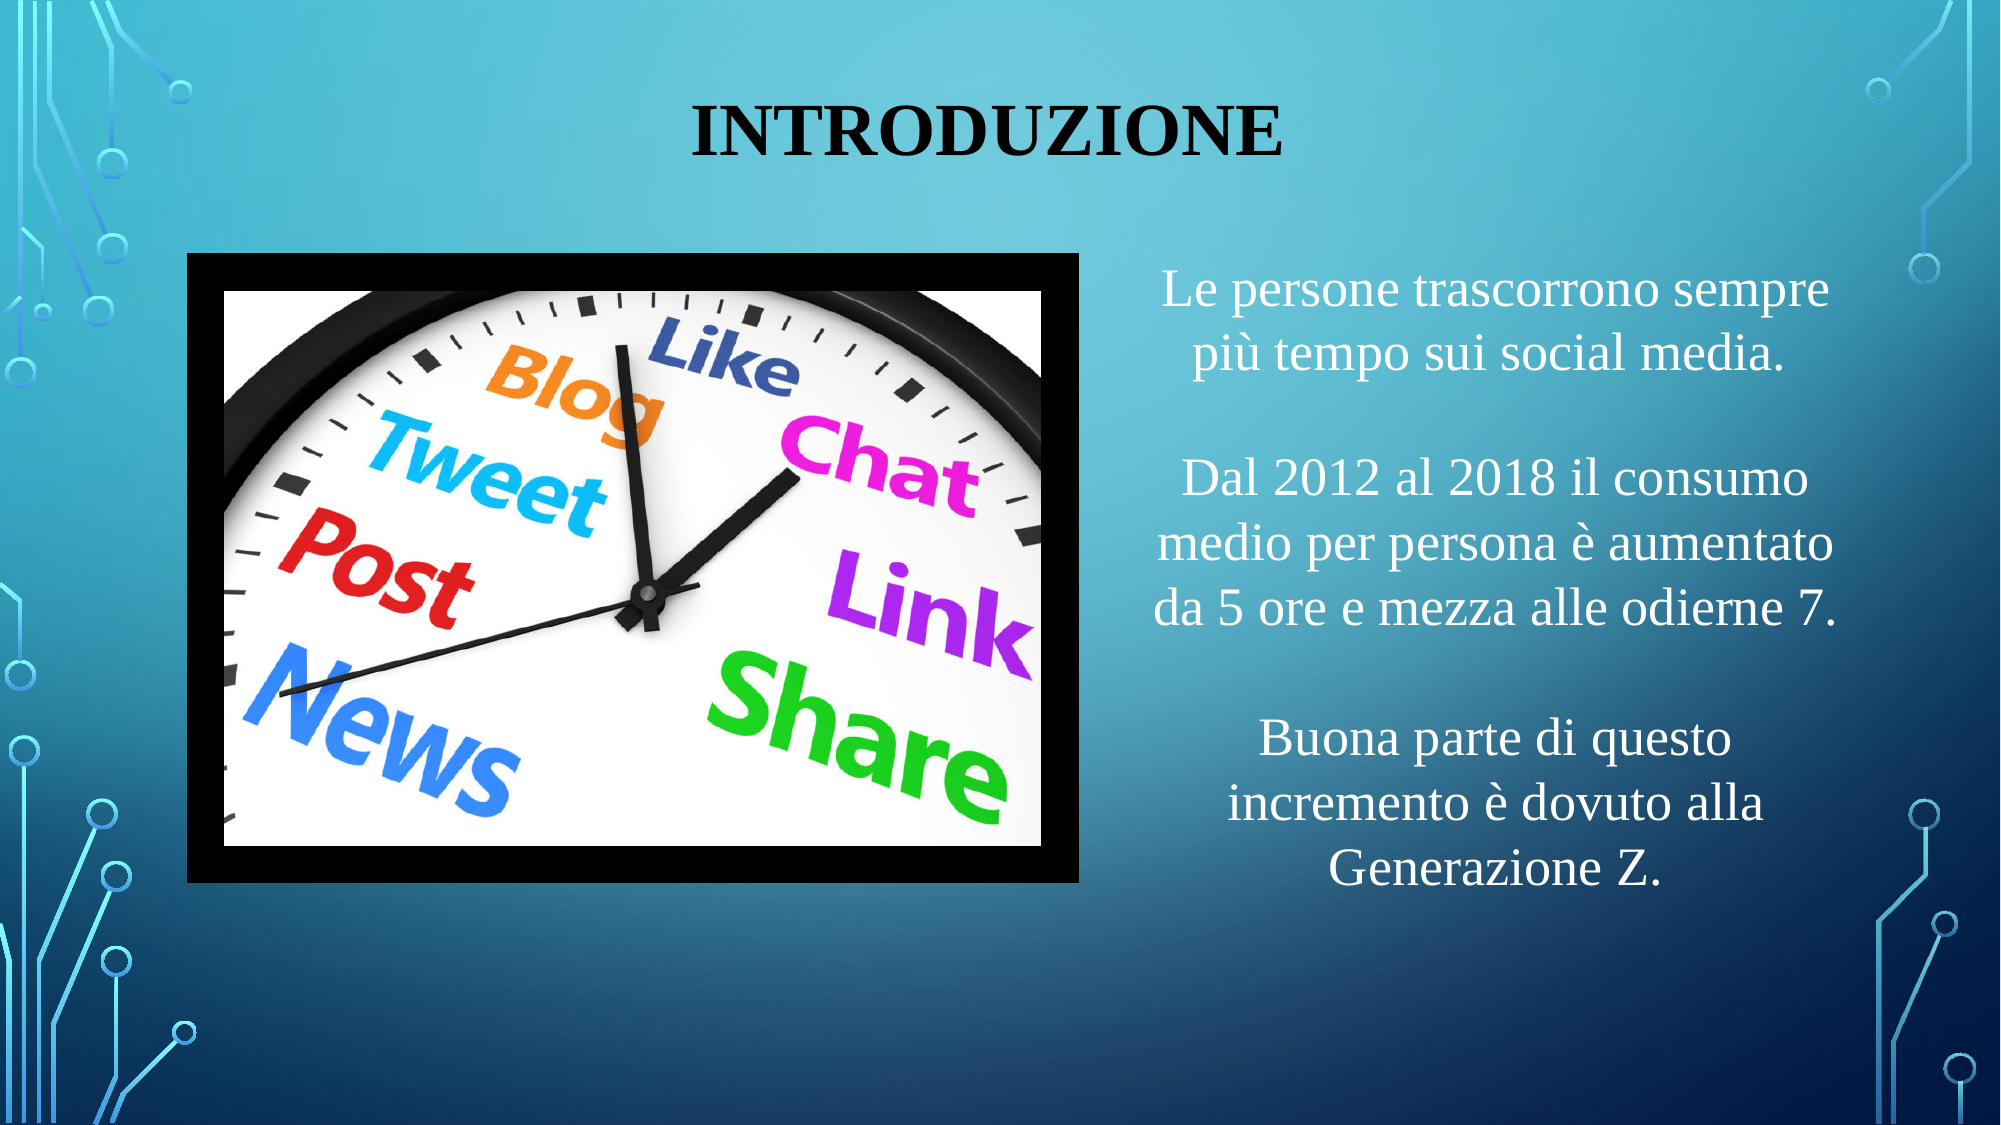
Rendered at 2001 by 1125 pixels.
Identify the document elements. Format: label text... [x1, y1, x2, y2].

text_box Le persone trascorrono sempre più tempo sui social media. Dal 2012 al 2018 il consumo medio per persona è aumentato da 5 ore e mezza alle odierne 7. Buona parte di questo incremento è dovuto alla Generazione Z. [1118, 184, 1875, 969]
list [223, 290, 1042, 847]
title Introduzione [173, 54, 1804, 209]
